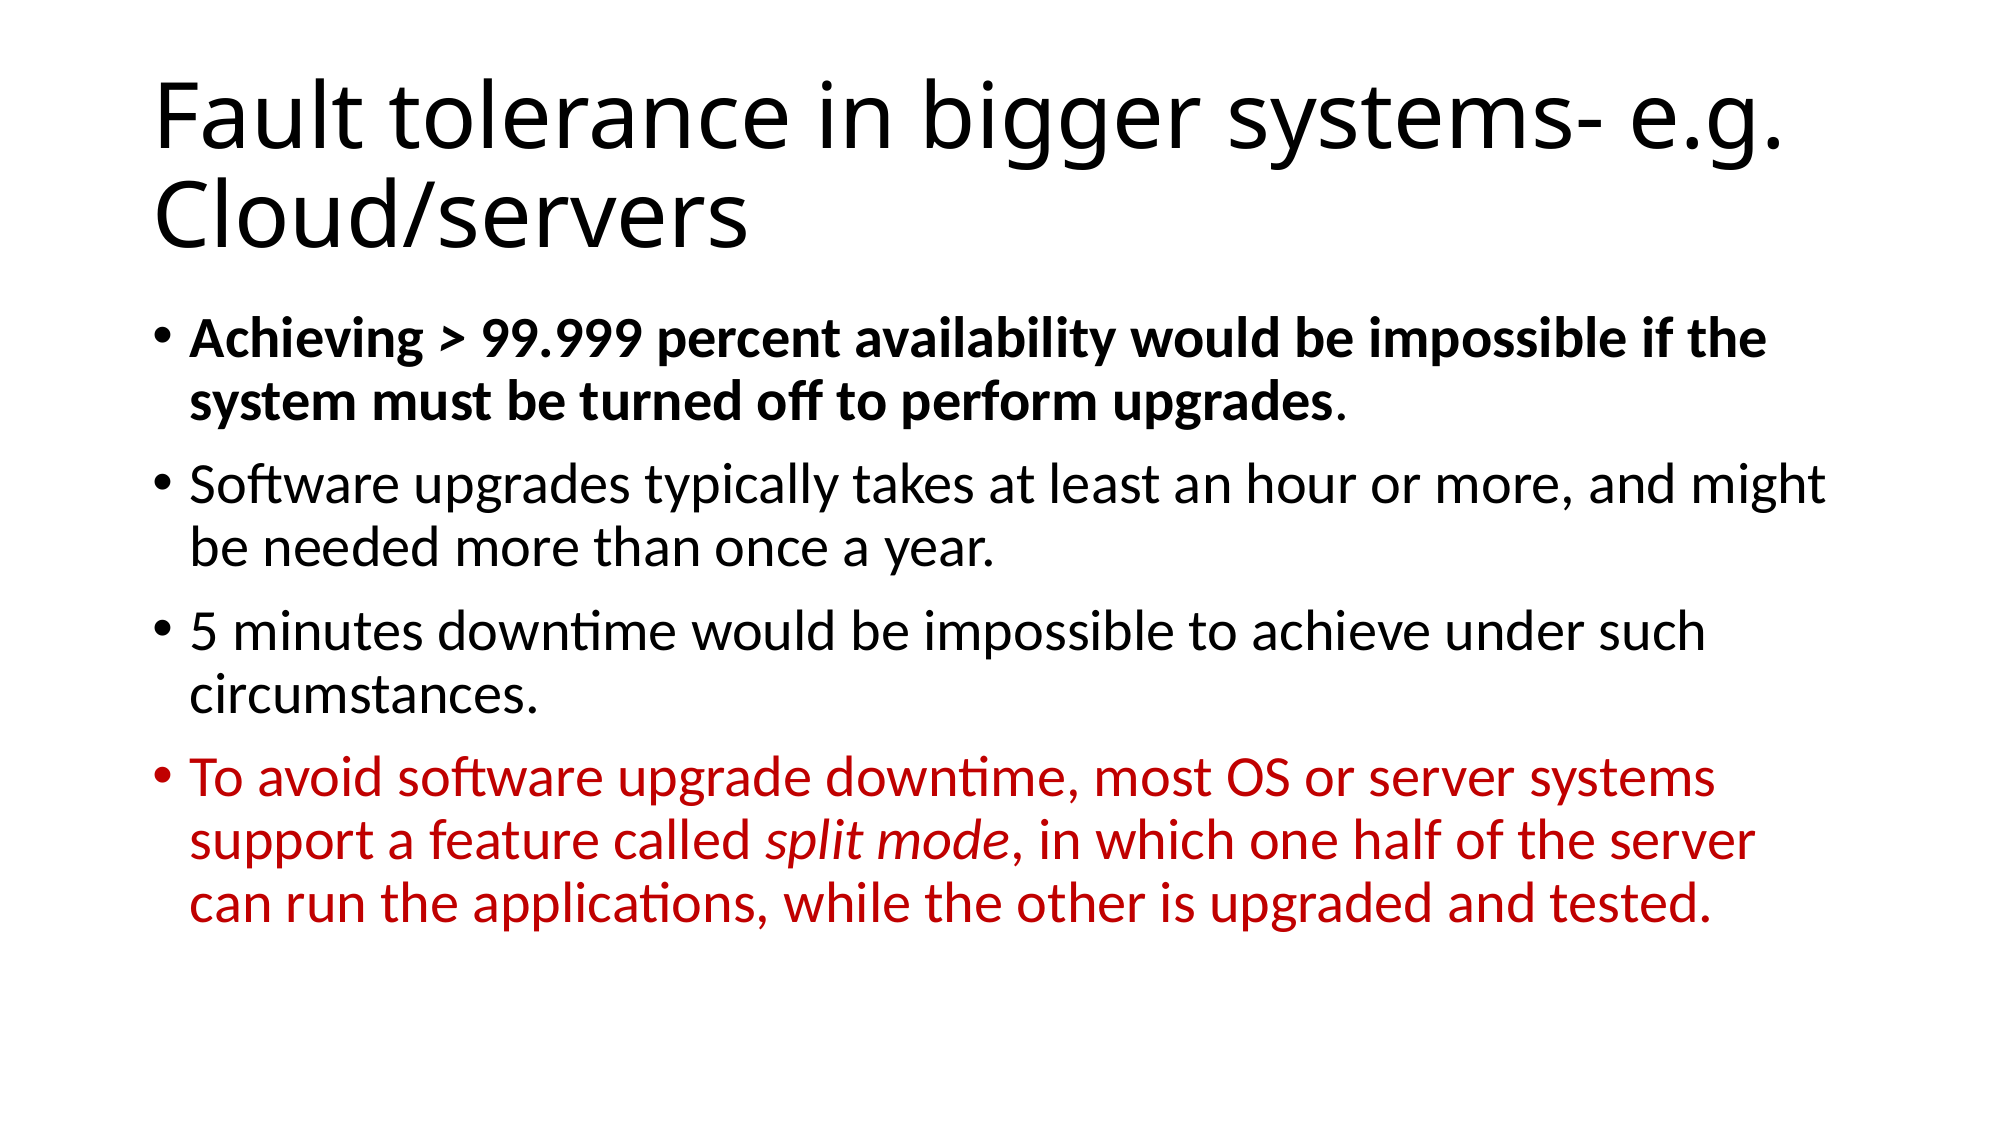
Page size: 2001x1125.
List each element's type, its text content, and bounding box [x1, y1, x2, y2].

title Fault tolerance in bigger systems- e.g. Cloud/servers [137, 59, 1863, 278]
list Achieving > 99.999 percent availability would be impossible if the system must be turned off to perform upgrades. Software upgrades typically takes at least an hour or more, and might be needed more than once a year. 5 minutes downtime would be impossible to achieve under such circumstances. To avoid software upgrade downtime, most OS or server systems support a feature called split mode, in which one half of the server can run the applications, while the other is upgraded and tested. [137, 299, 1863, 1014]
